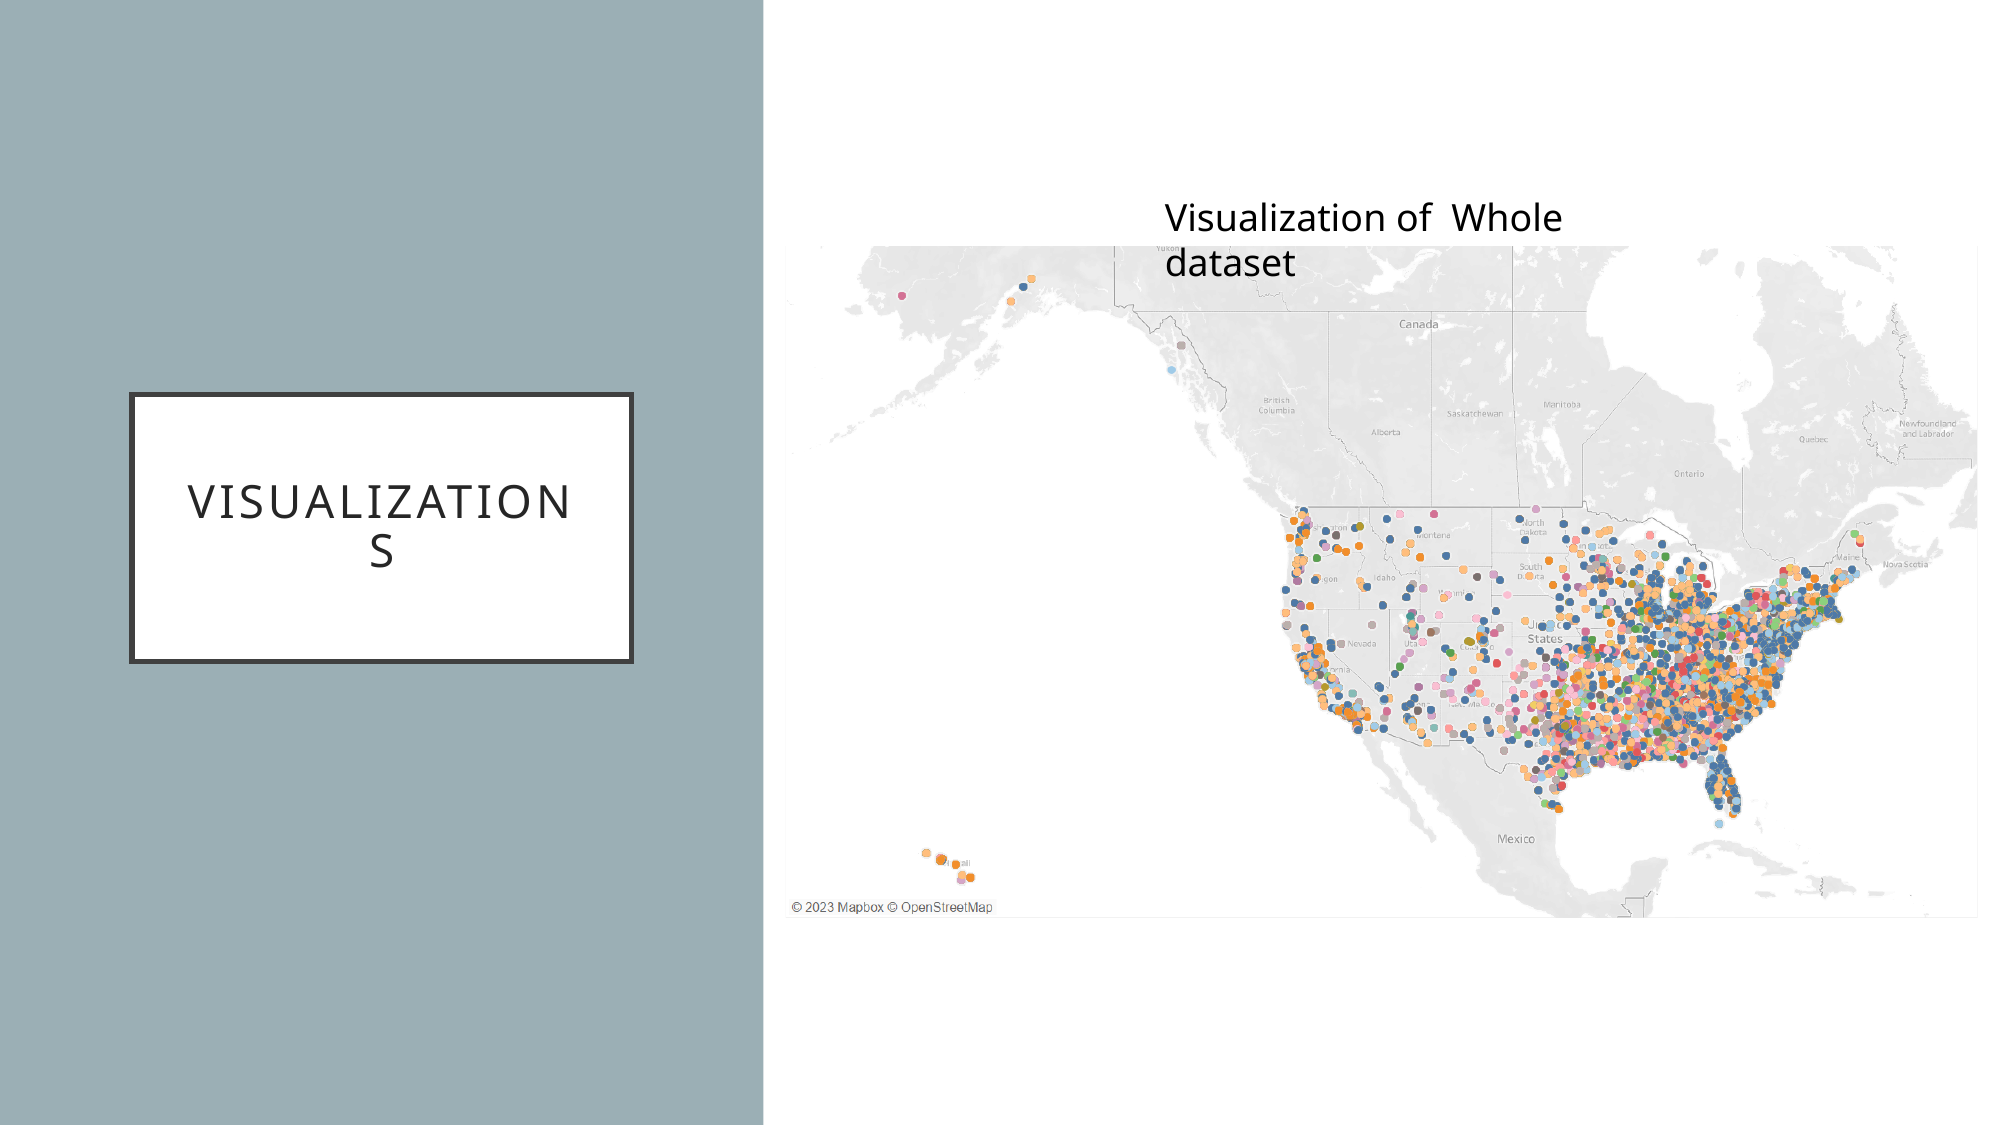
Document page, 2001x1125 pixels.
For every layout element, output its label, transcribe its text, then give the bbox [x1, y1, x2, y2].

title Visualizations [129, 392, 634, 664]
text_box [764, 0, 2000, 1125]
text_box [0, 0, 764, 1125]
text_box Visualization of Whole dataset [1149, 186, 1682, 246]
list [785, 246, 1978, 918]
